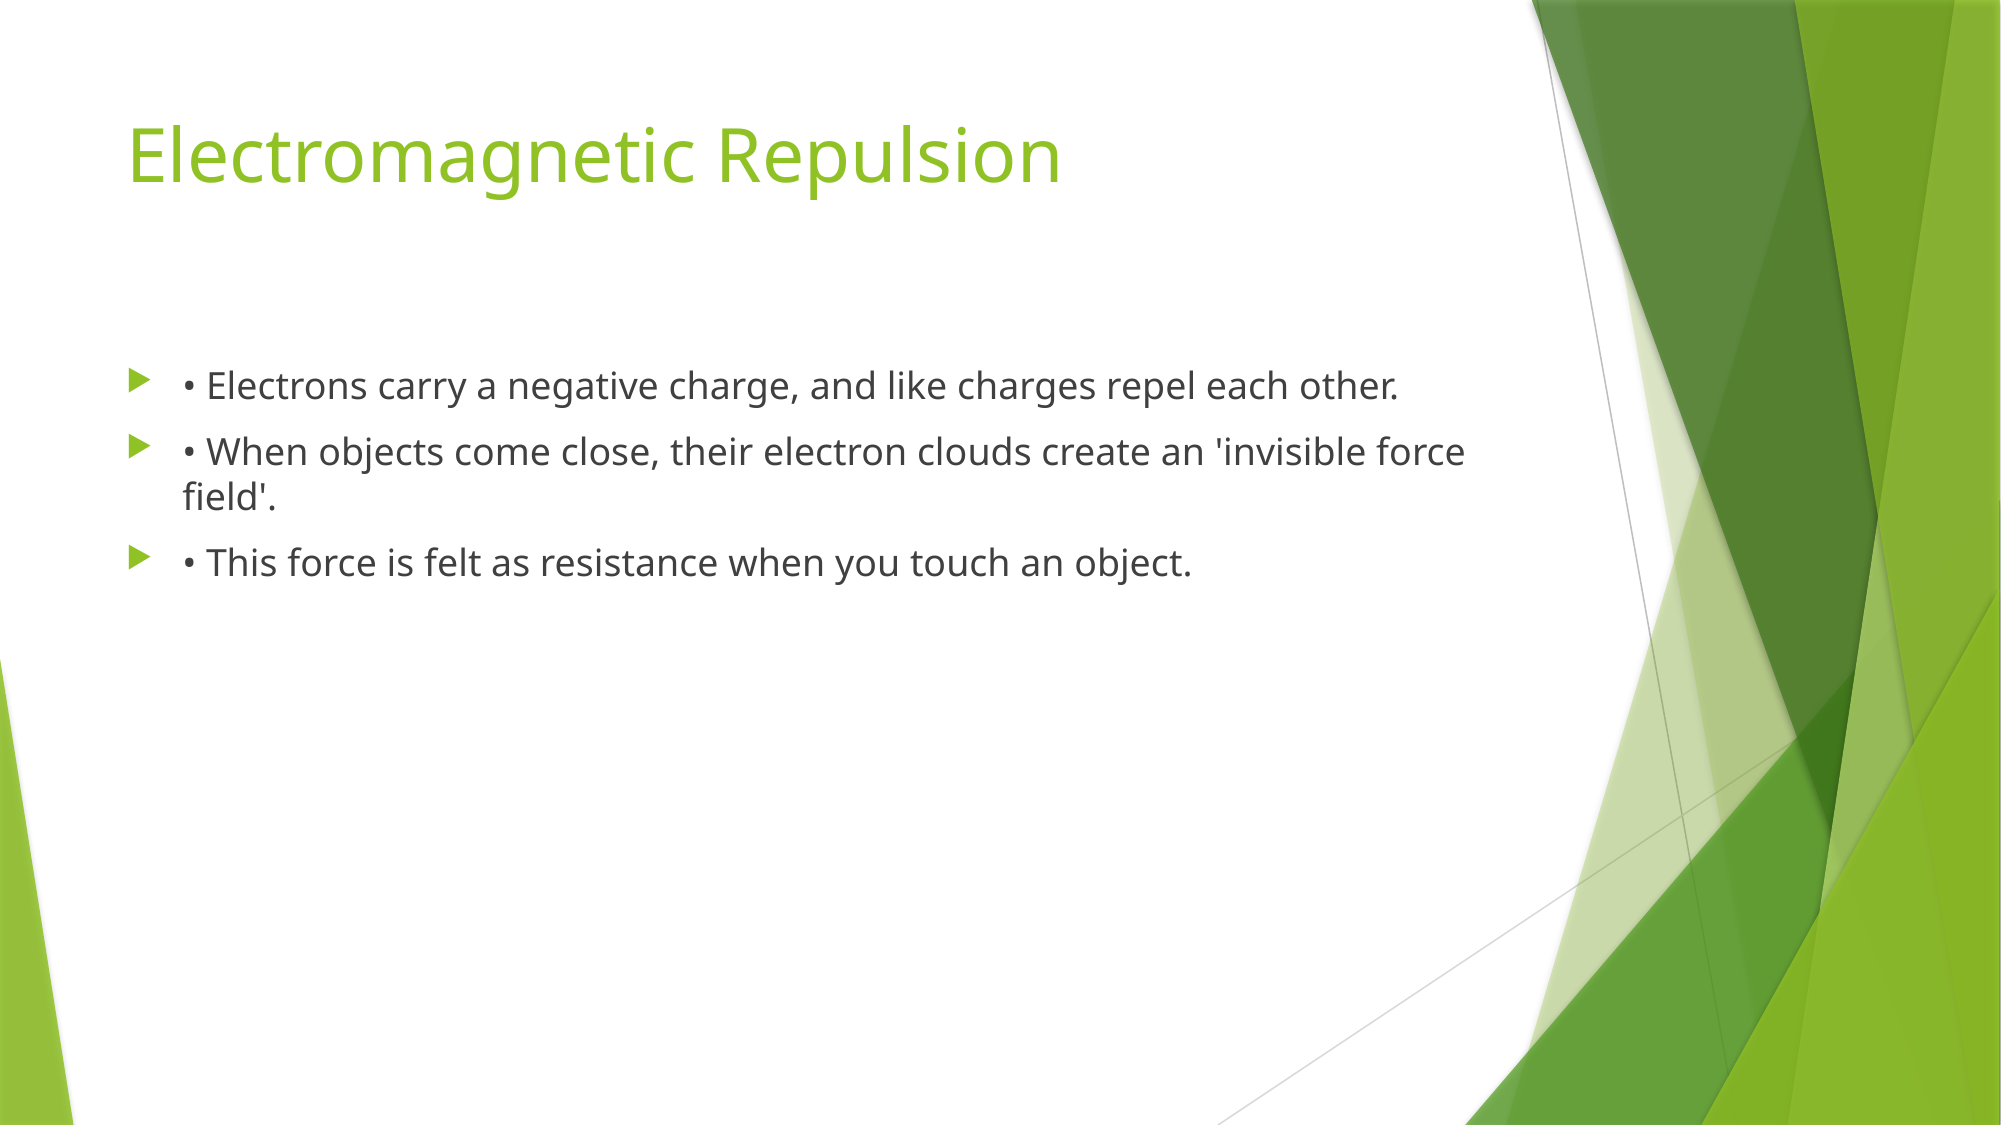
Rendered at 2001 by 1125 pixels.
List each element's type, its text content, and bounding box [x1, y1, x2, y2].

list • Electrons carry a negative charge, and like charges repel each other. • When objects come close, their electron clouds create an 'invisible force field'. • This force is felt as resistance when you touch an object. [111, 354, 1522, 992]
title Electromagnetic Repulsion [111, 99, 1522, 317]
